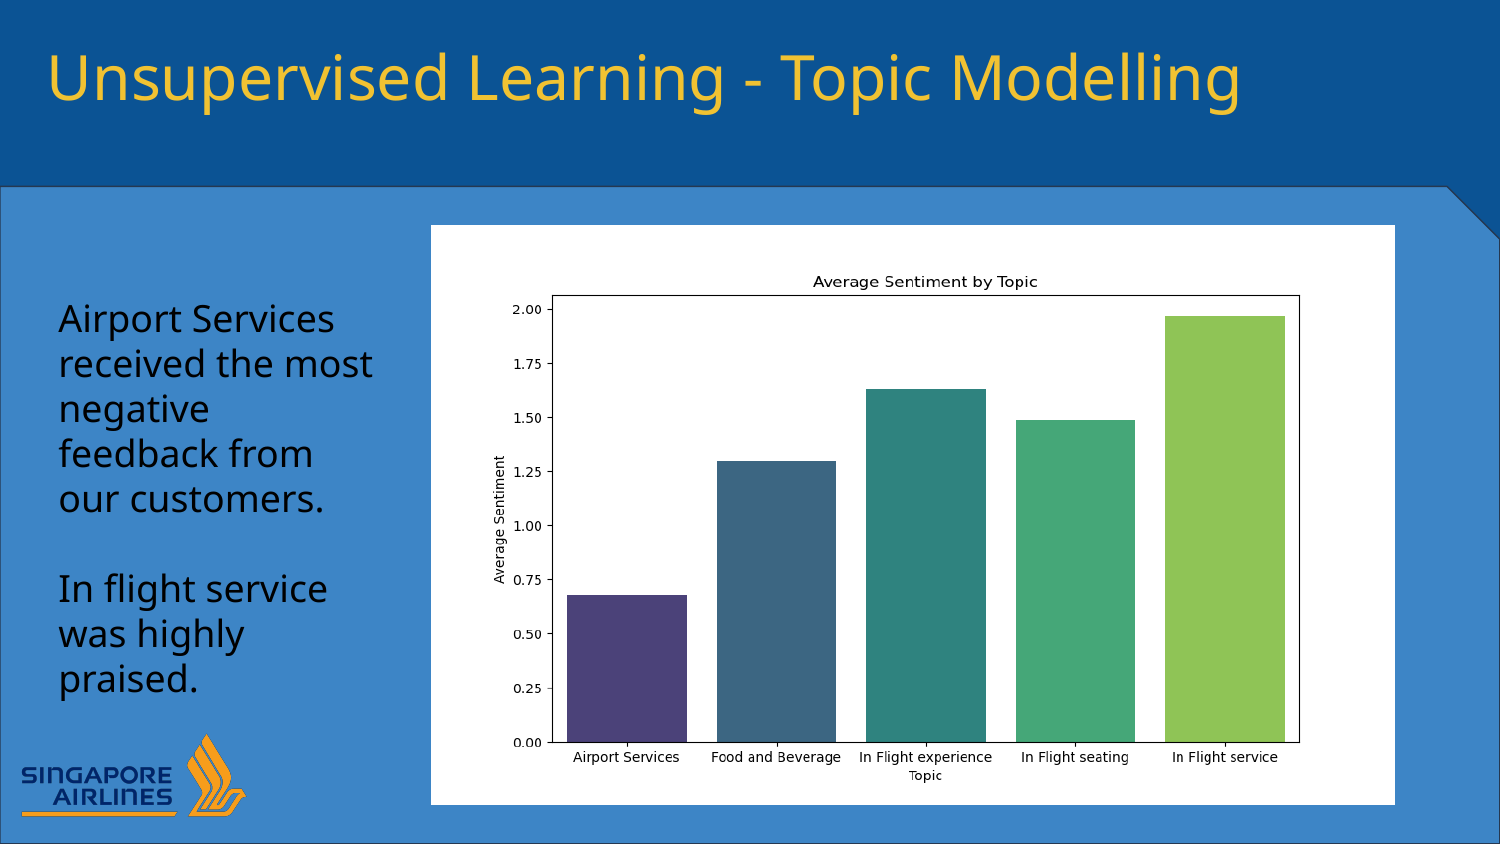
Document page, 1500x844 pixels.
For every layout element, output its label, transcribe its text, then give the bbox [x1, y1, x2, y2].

picture [21, 704, 247, 844]
picture [430, 225, 1395, 805]
text_box Airport Services received the most negative feedback from our customers. In flight service was highly praised. [43, 279, 392, 687]
text_box [0, 186, 1500, 844]
title Unsupervised Learning - Topic Modelling [46, 46, 1422, 186]
